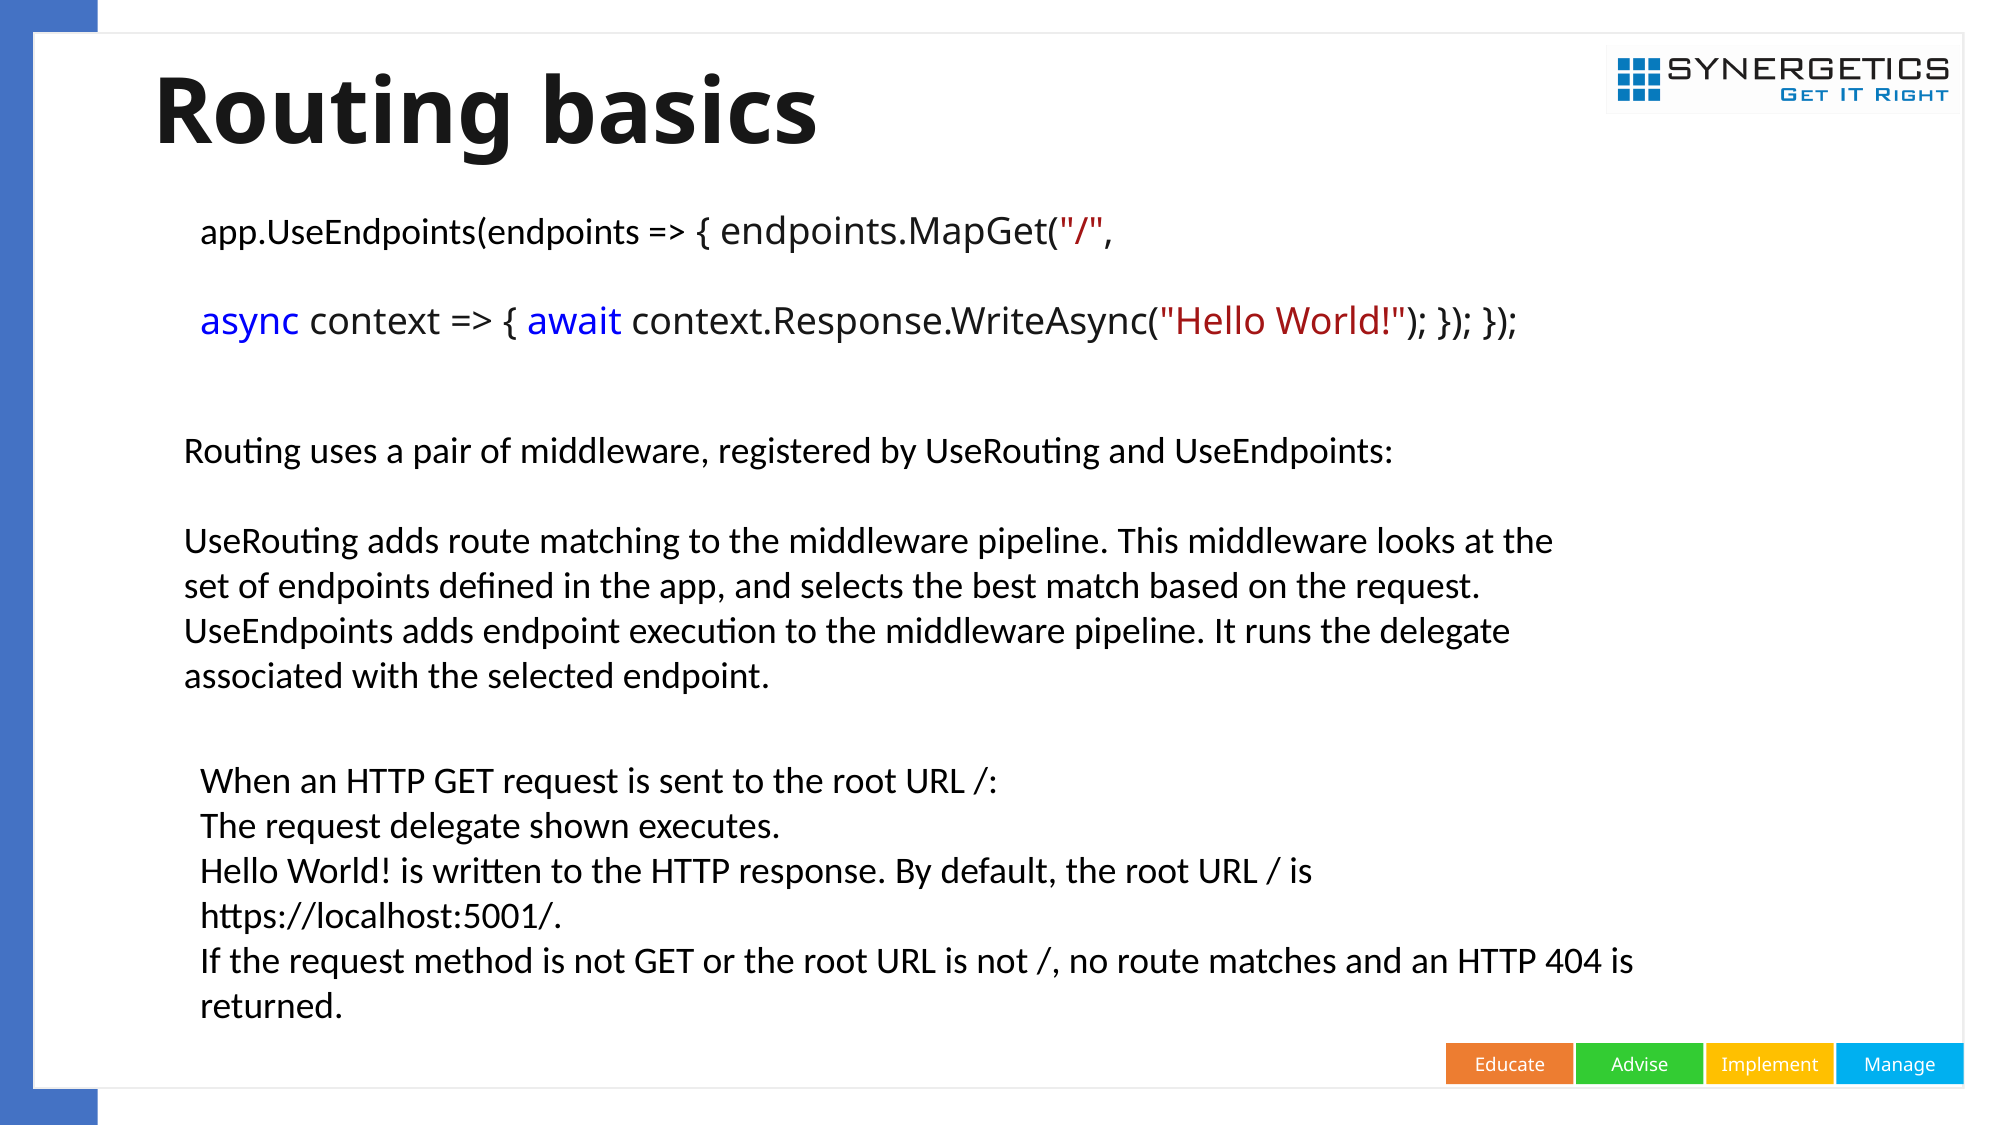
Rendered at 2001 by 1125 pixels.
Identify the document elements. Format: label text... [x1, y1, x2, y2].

text_box app.UseEndpoints(endpoints => { endpoints.MapGet("/", async context => { await context.Response.WriteAsync("Hello World!"); }); }); [185, 199, 1853, 395]
text_box Routing uses a pair of middleware, registered by UseRouting and UseEndpoints: UseRouting adds route matching to the middleware pipeline. This middleware looks at the set of endpoints defined in the app, and selects the best match based on the request. UseEndpoints adds endpoint execution to the middleware pipeline. It runs the delegate associated with the selected endpoint. [169, 418, 1576, 704]
title Routing basics [137, 59, 1863, 278]
text_box When an HTTP GET request is sent to the root URL /: The request delegate shown executes. Hello World! is written to the HTTP response. By default, the root URL / is https://localhost:5001/. If the request method is not GET or the root URL is not /, no route matches and an HTTP 404 is returned. [185, 748, 1653, 1033]
picture [1606, 45, 1960, 114]
